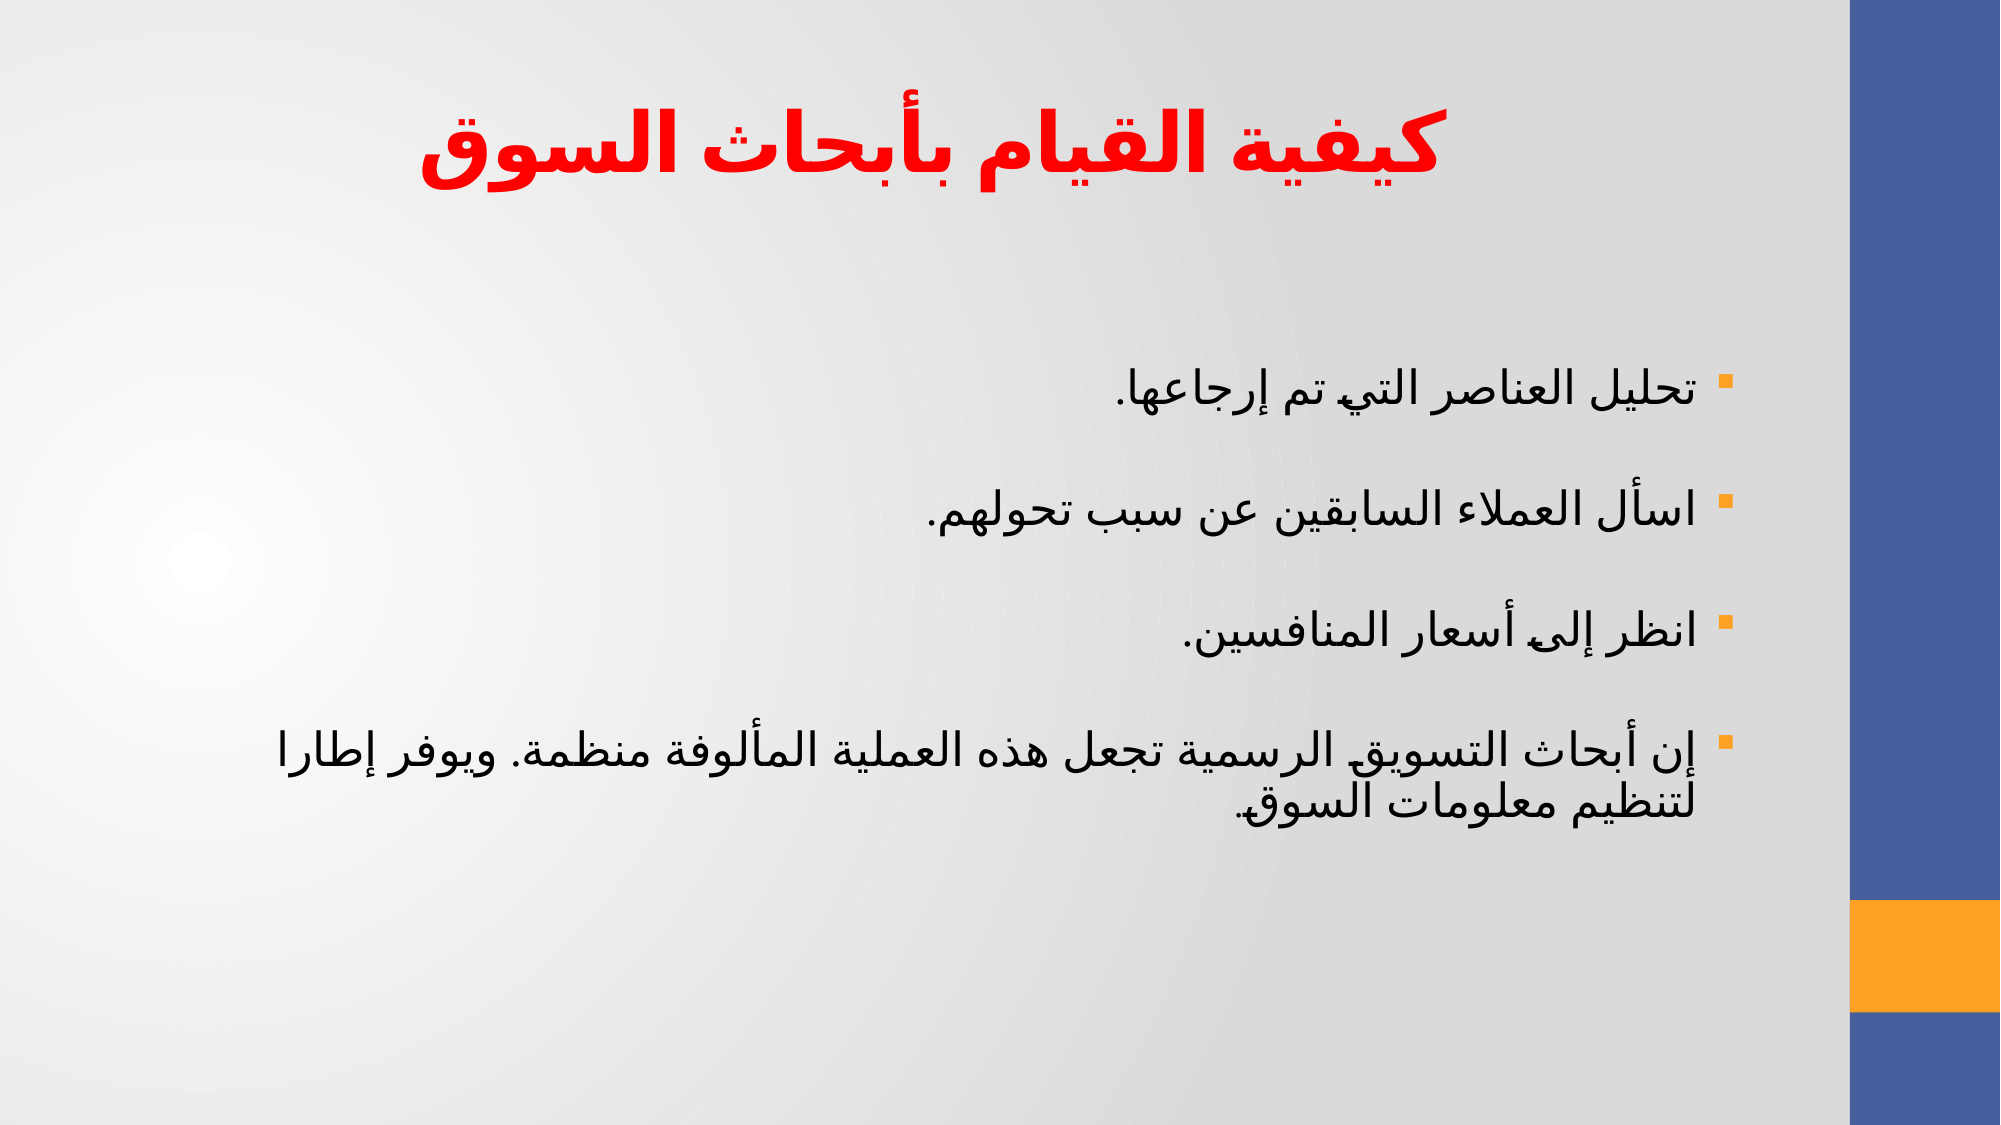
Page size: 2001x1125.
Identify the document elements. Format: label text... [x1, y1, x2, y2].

title كيفية القيام بأبحاث السوق [99, 45, 1767, 233]
list تحليل العناصر التي تم إرجاعها. اسأل العملاء السابقين عن سبب تحولهم. انظر إلى أسعار المنافسين. إن أبحاث التسويق الرسمية تجعل هذه العملية المألوفة منظمة. ويوفر إطارا لتنظيم معلومات السوق. [130, 356, 1767, 882]
